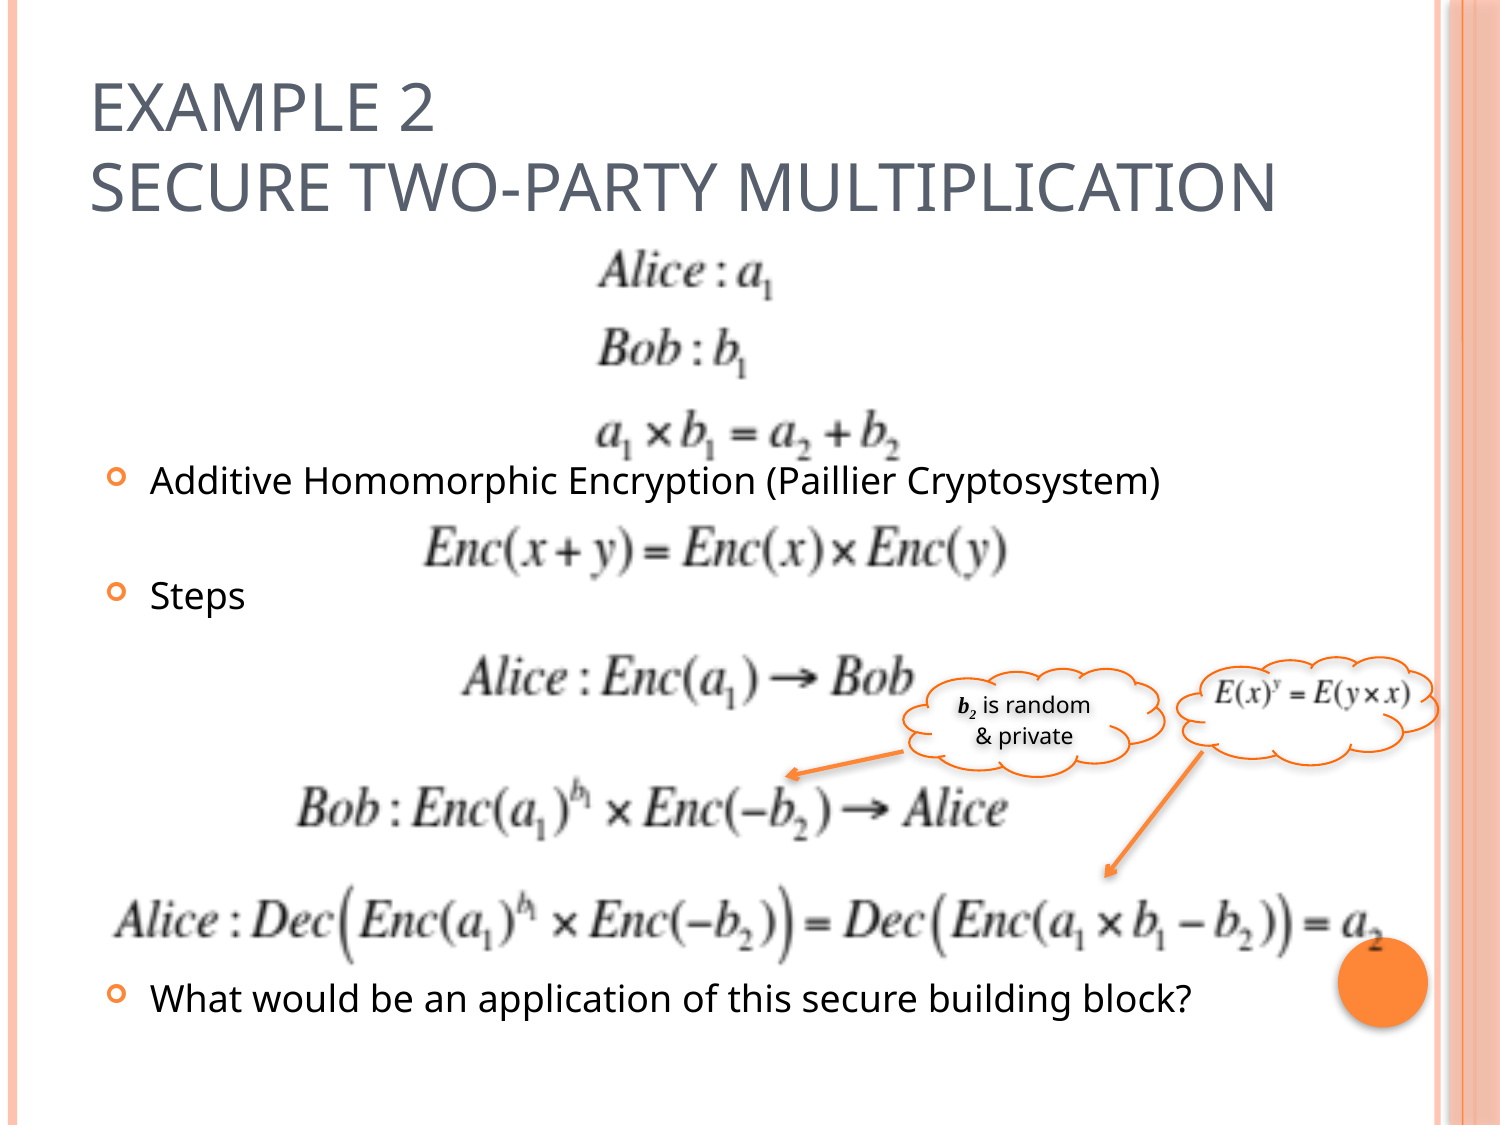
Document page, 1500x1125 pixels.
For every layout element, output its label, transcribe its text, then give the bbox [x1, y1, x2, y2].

text_box [1266, 656, 1407, 665]
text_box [1210, 668, 1412, 715]
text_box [106, 874, 1391, 977]
title Example 2 Secure Two-Party Multiplication [75, 45, 1300, 233]
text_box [289, 766, 1013, 847]
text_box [454, 644, 917, 716]
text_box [415, 516, 1013, 587]
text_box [784, 750, 904, 778]
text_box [1103, 750, 1204, 879]
text_box b2 is random & private [903, 667, 1166, 779]
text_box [590, 237, 908, 467]
list Additive Homomorphic Encryption (Paillier Cryptosystem) Steps What would be an application of this secure building block? [90, 262, 1410, 1058]
text_box [1175, 671, 1440, 767]
